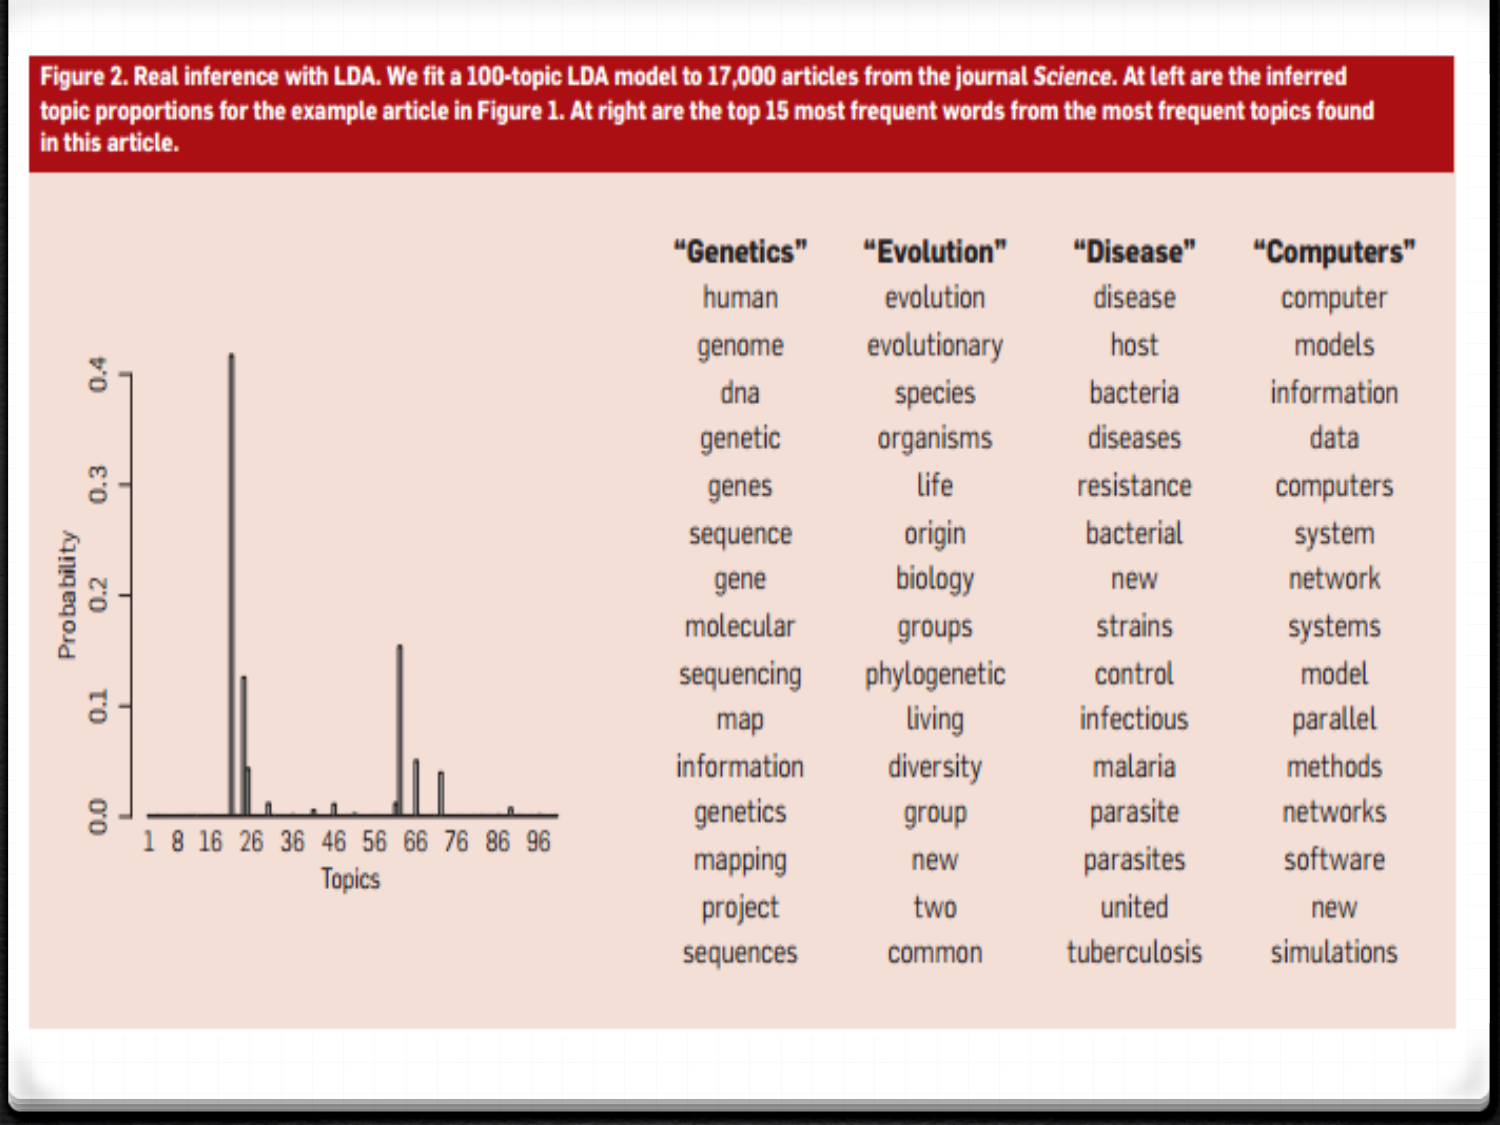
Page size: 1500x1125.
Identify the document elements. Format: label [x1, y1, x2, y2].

picture [0, 0, 1500, 1125]
list [17, 54, 1465, 1036]
